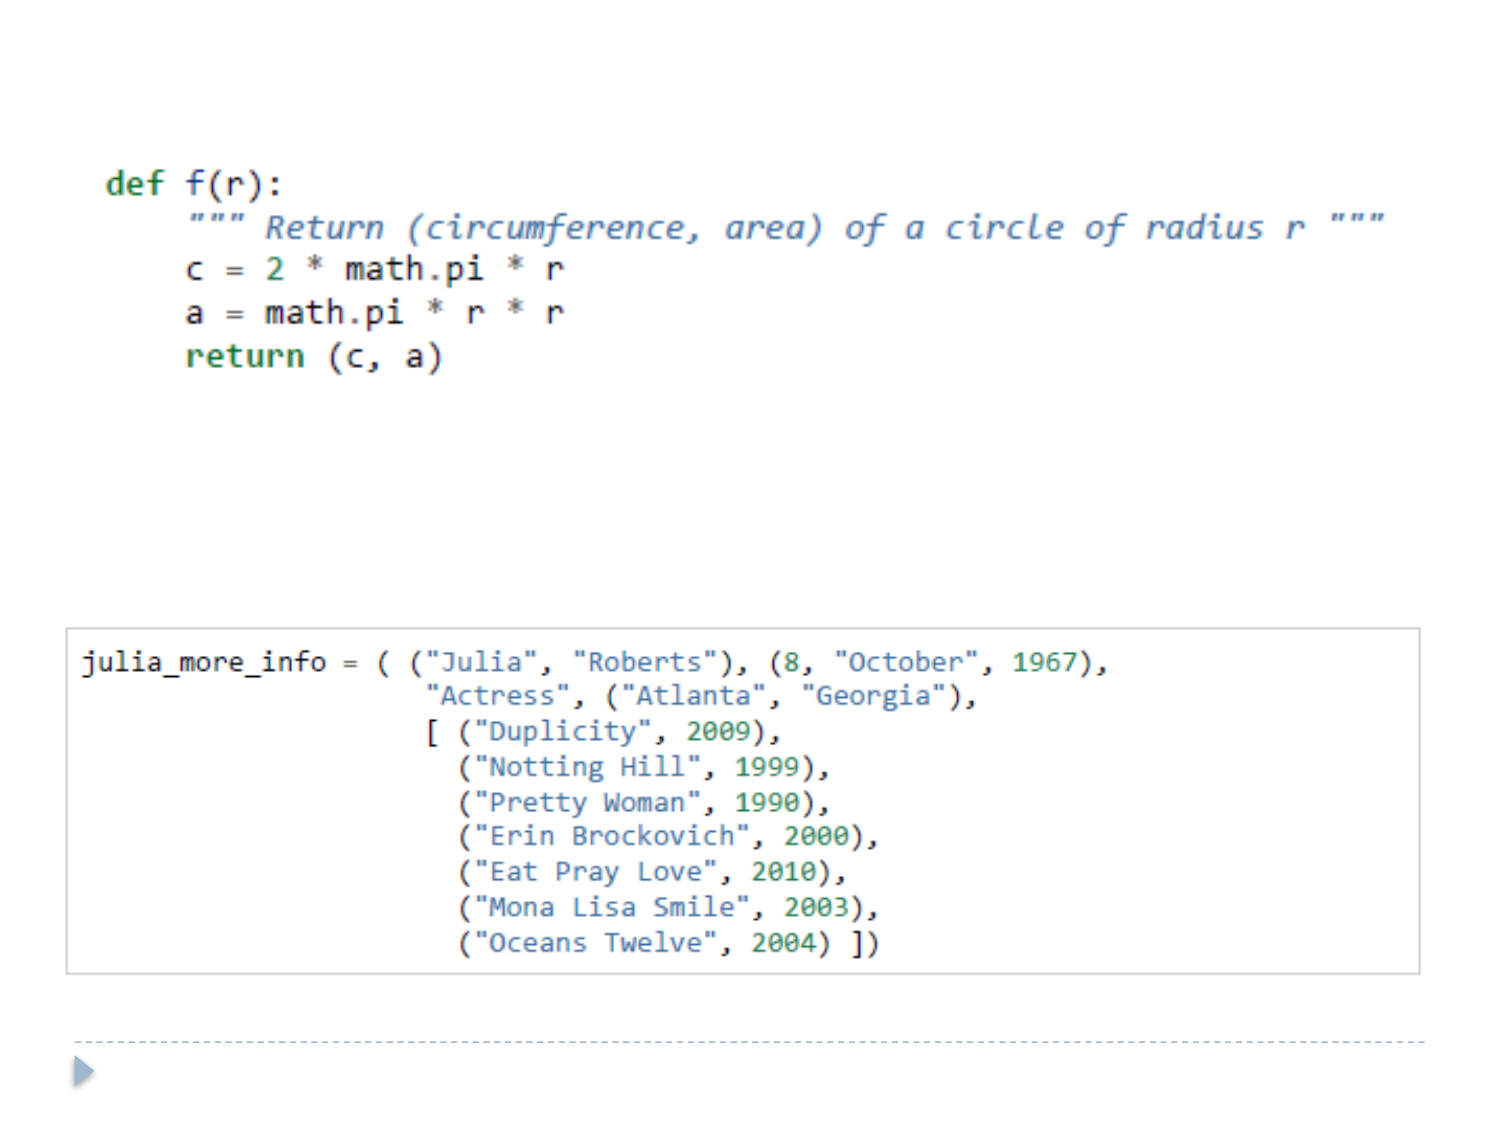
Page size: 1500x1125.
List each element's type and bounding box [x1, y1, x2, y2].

picture [39, 609, 1461, 988]
picture [102, 136, 1398, 386]
